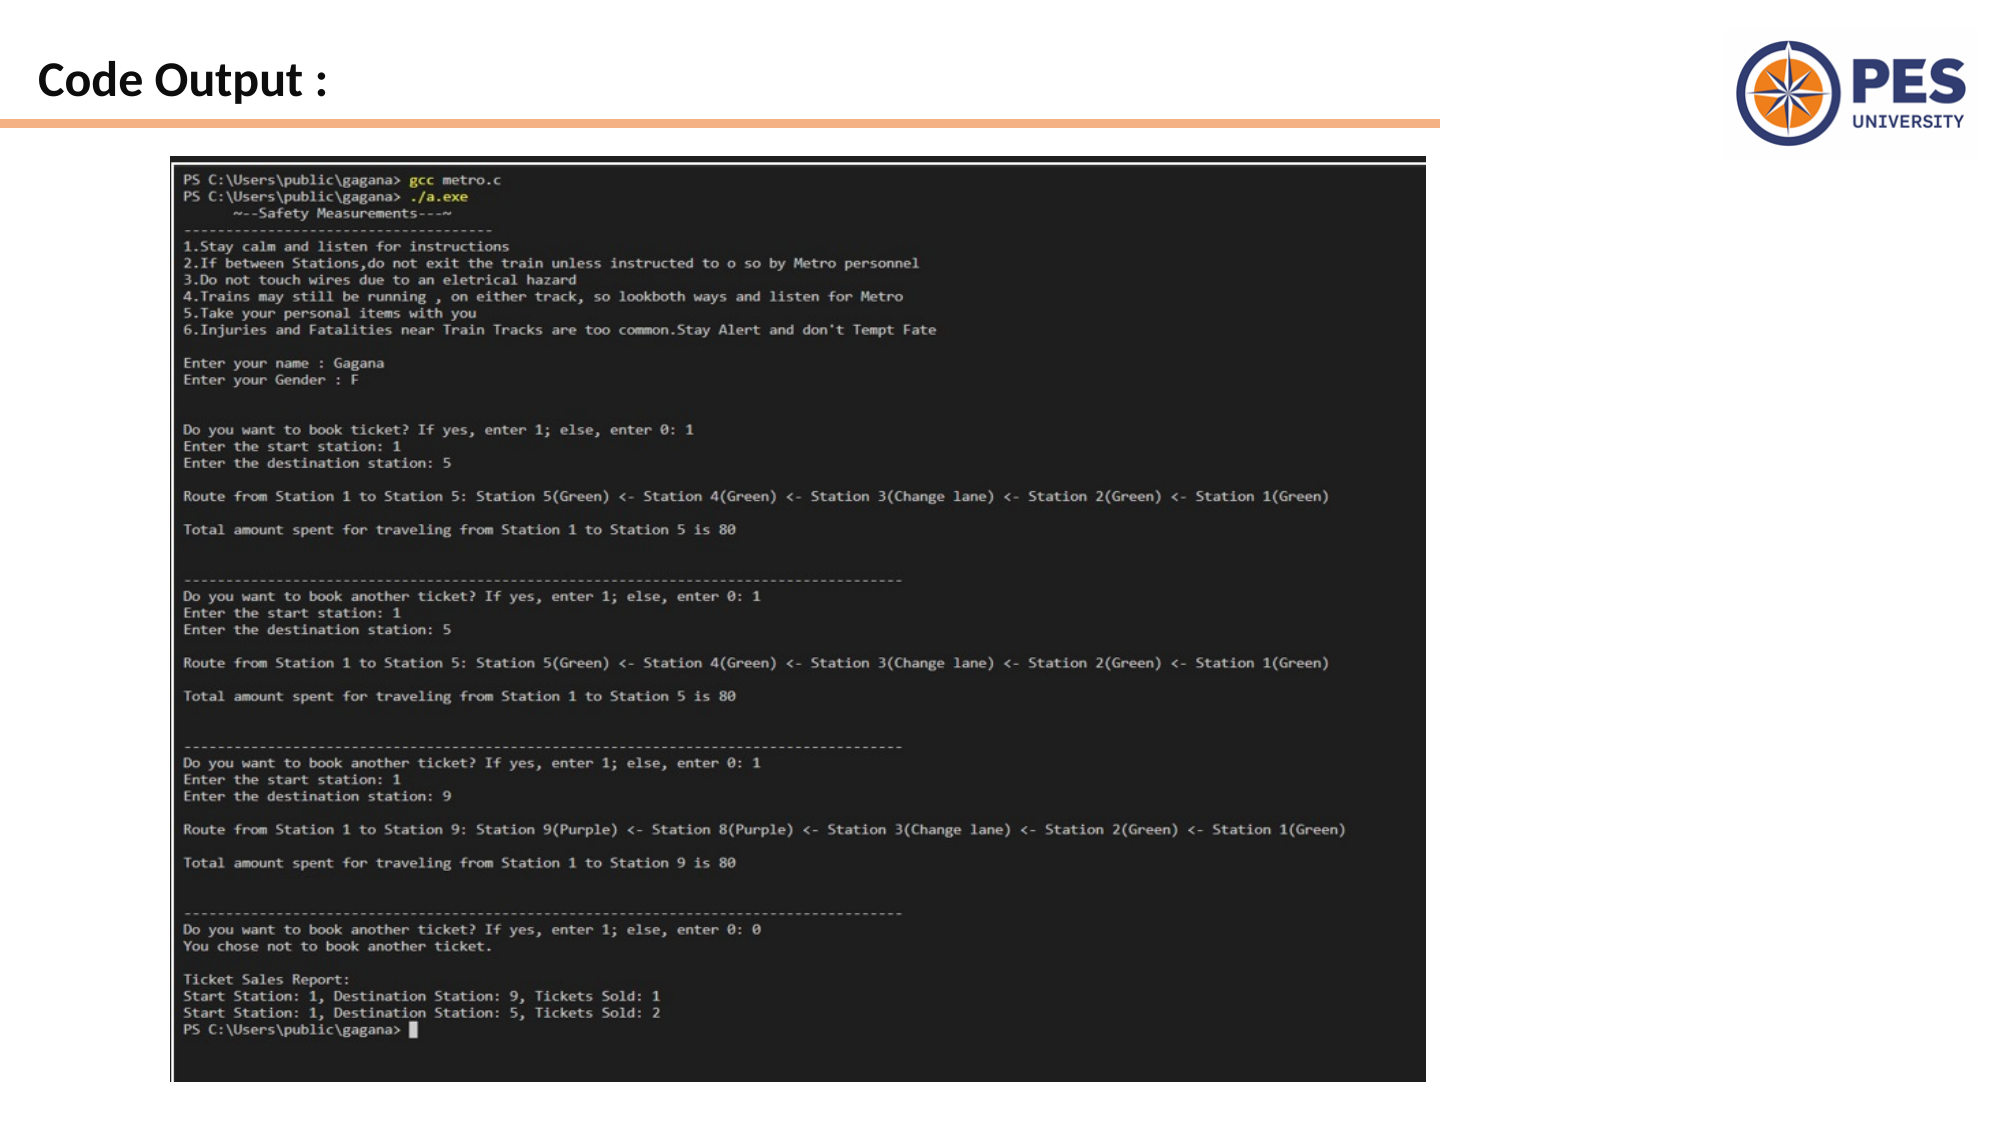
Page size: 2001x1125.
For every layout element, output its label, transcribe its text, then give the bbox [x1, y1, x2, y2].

picture [170, 156, 1426, 1082]
text_box Code Output : Y. 4. Array: For defining the station names. [23, 30, 1592, 256]
picture [1724, 28, 1978, 159]
